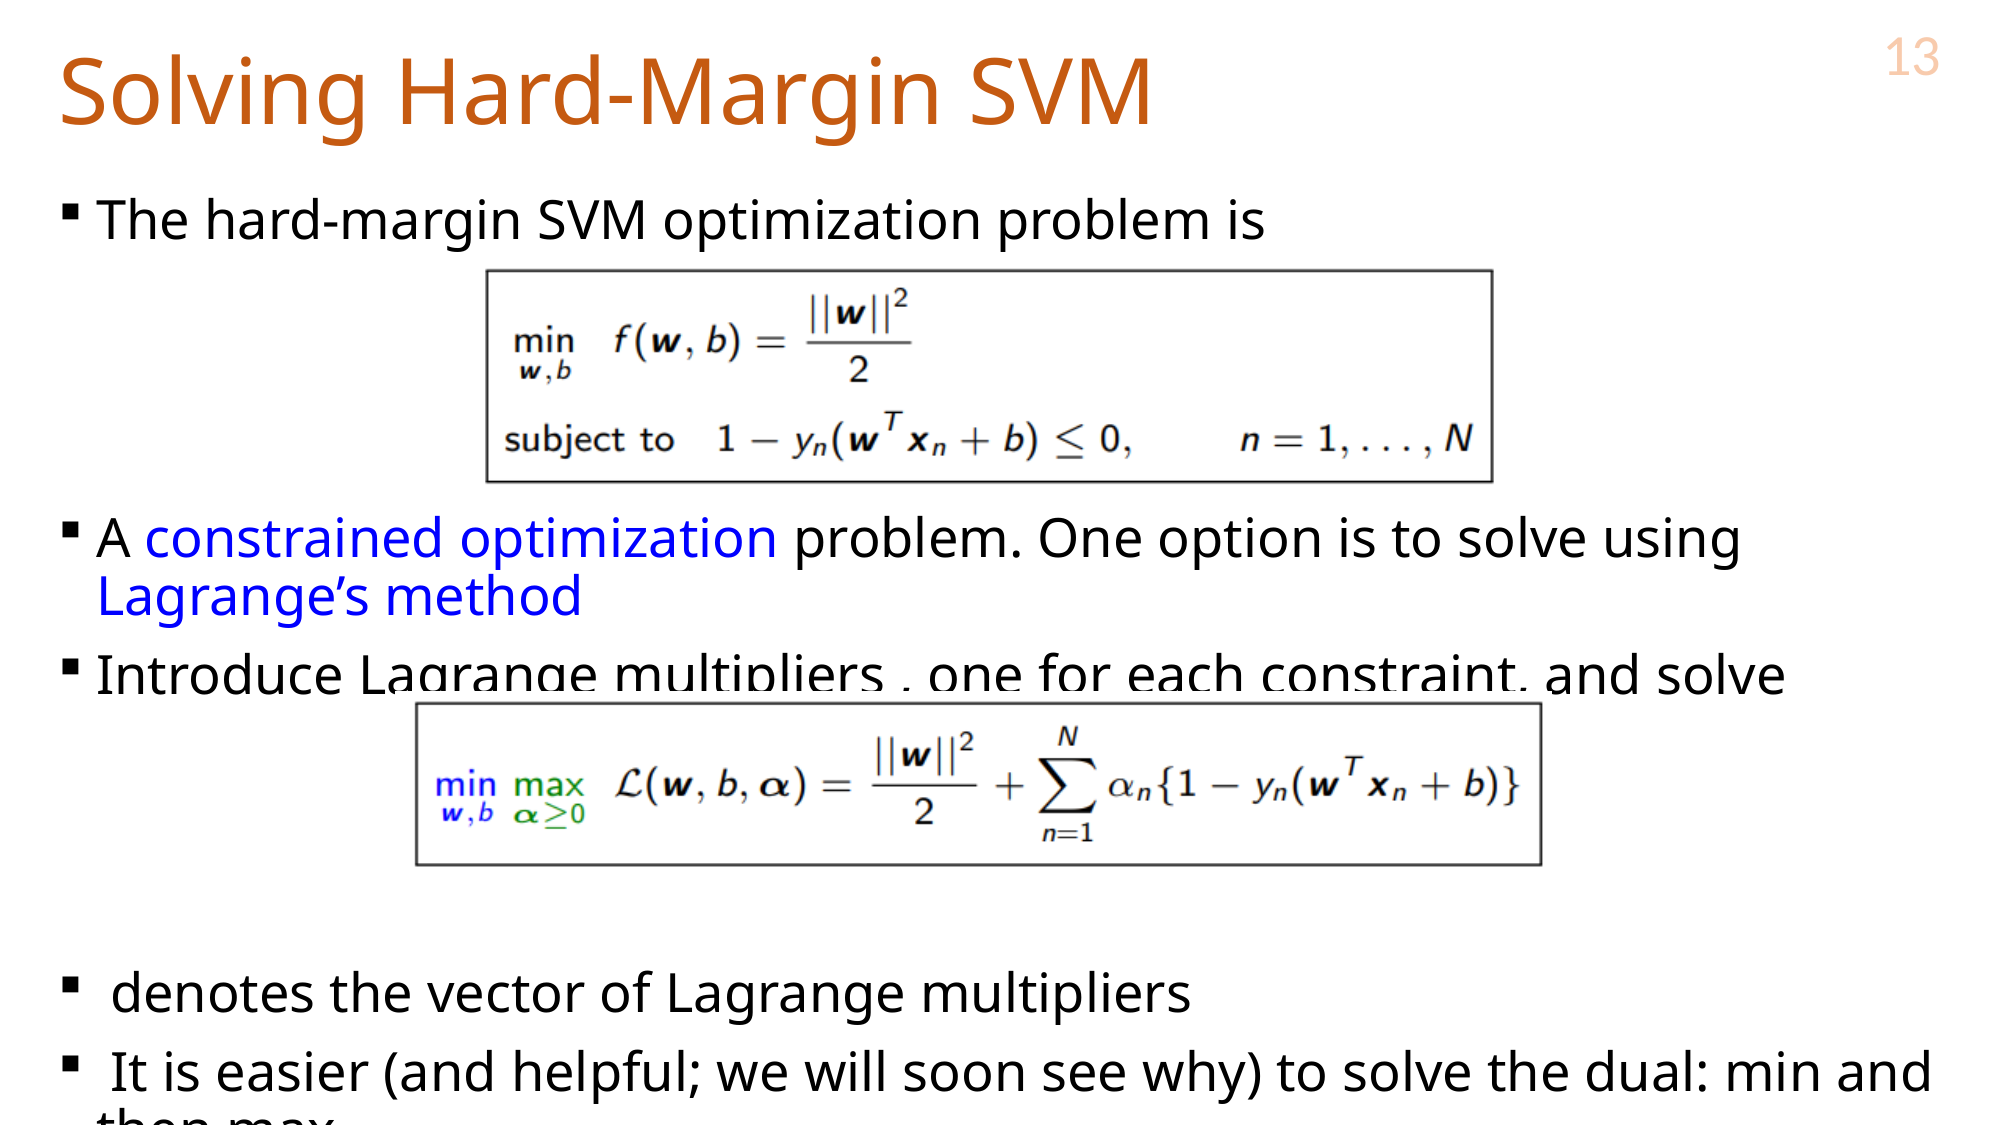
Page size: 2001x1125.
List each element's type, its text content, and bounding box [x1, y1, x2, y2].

picture [459, 252, 1519, 492]
slide_number 13 [1857, 22, 1957, 83]
title Solving Hard-Margin SVM [43, 27, 1970, 163]
picture [395, 691, 1552, 873]
